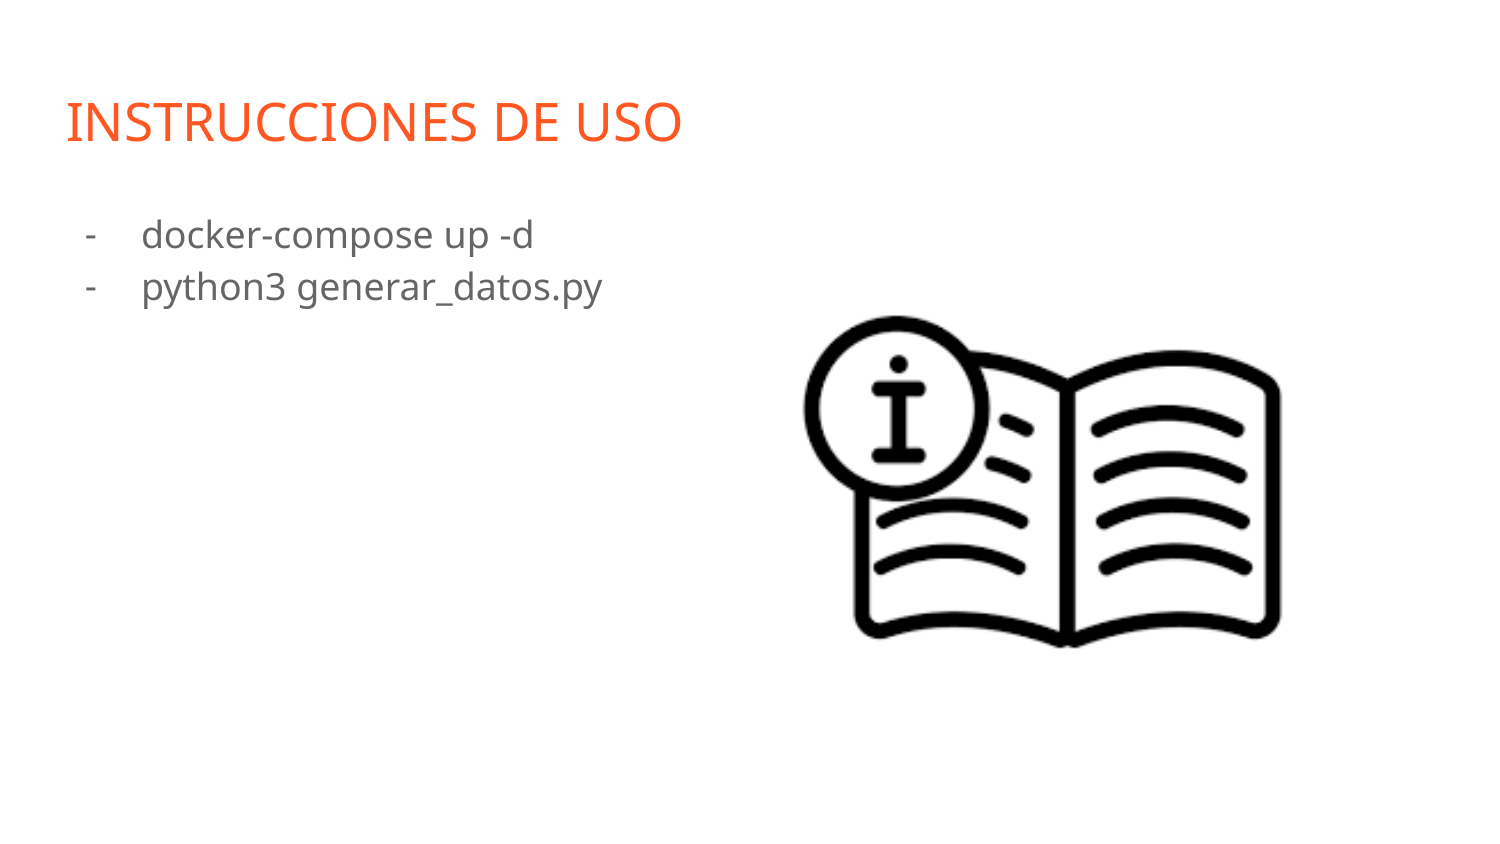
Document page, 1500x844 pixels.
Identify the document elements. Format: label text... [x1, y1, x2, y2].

title INSTRUCCIONES DE USO [51, 72, 1449, 167]
picture [785, 224, 1301, 740]
list docker-compose up -d python3 generar_datos.py [51, 189, 1449, 750]
